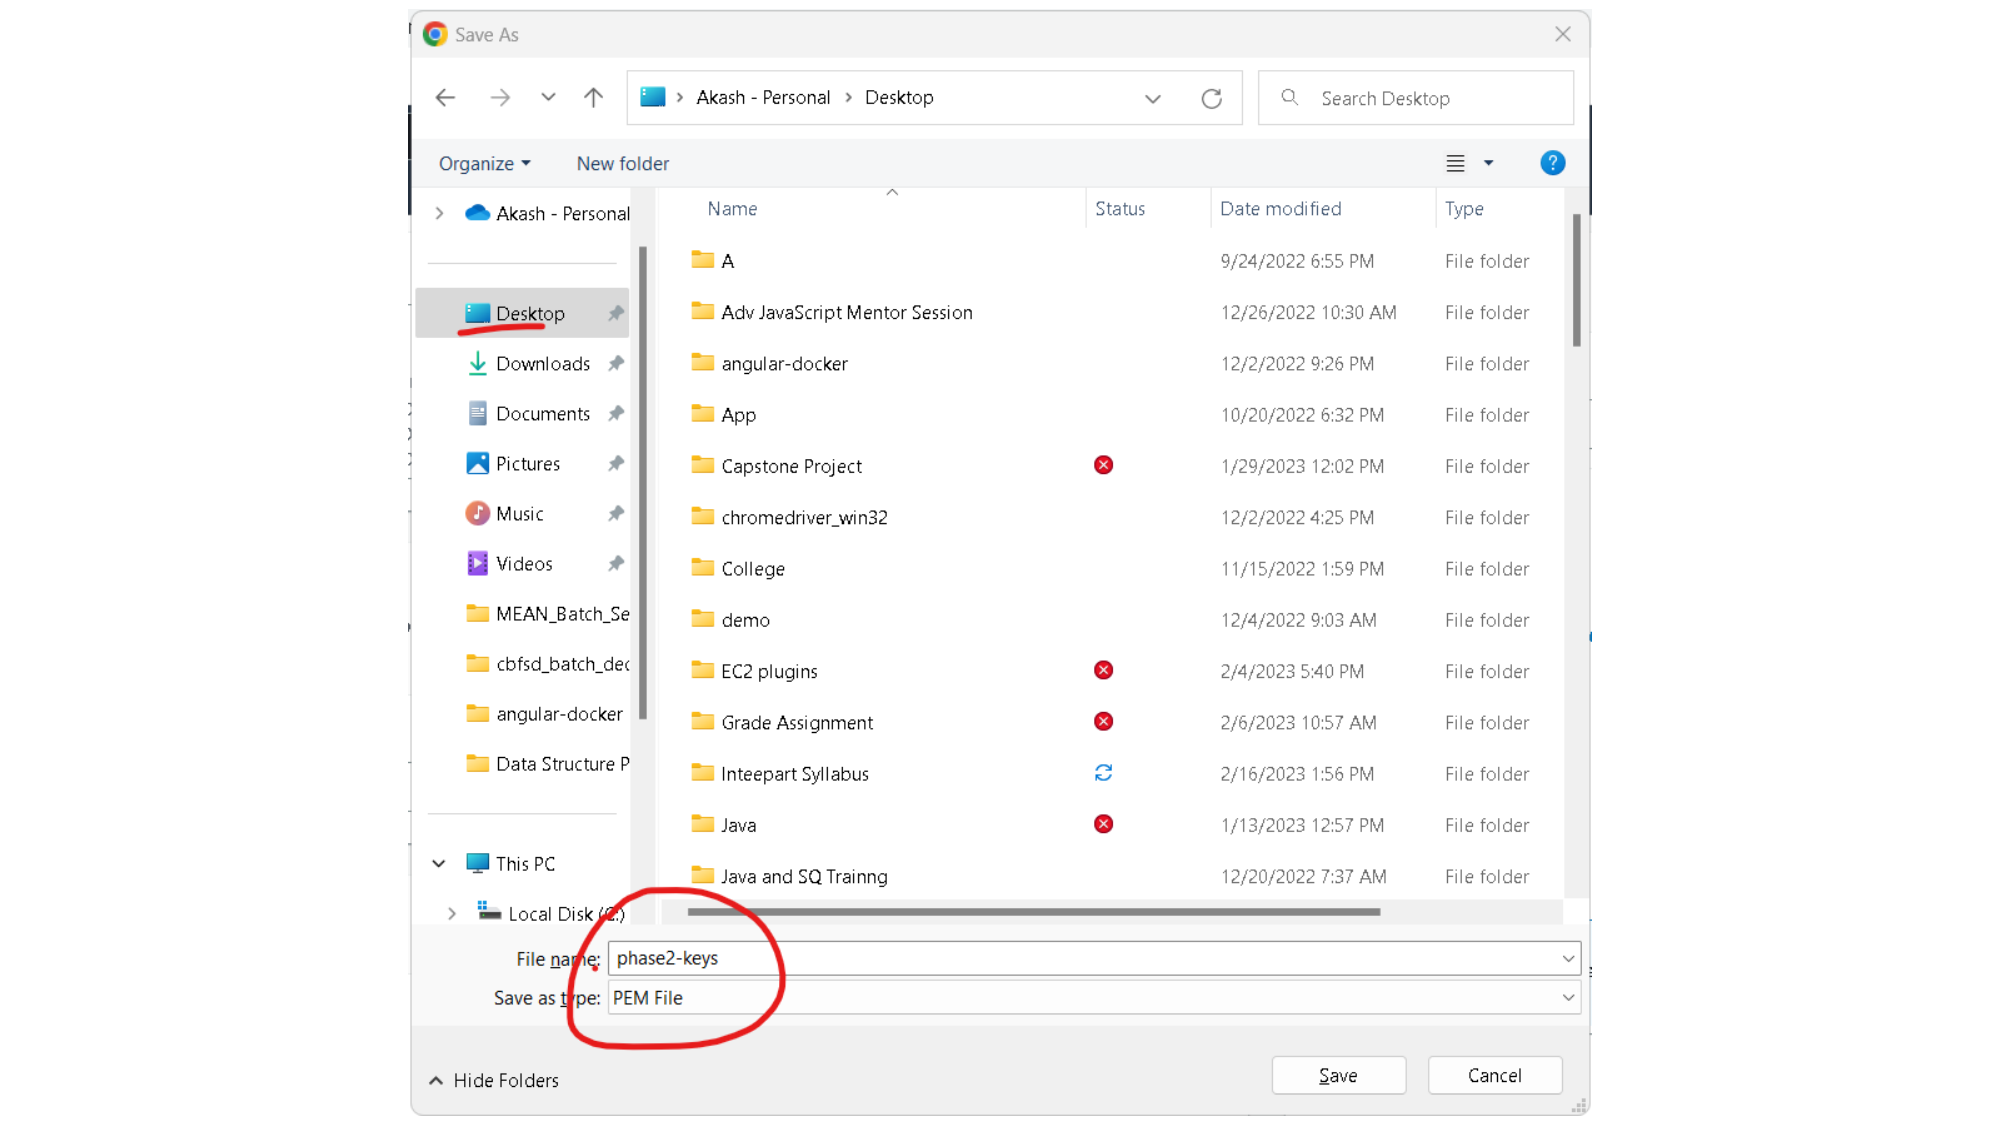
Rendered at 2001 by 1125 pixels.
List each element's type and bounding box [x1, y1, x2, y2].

picture [408, 9, 1592, 1116]
